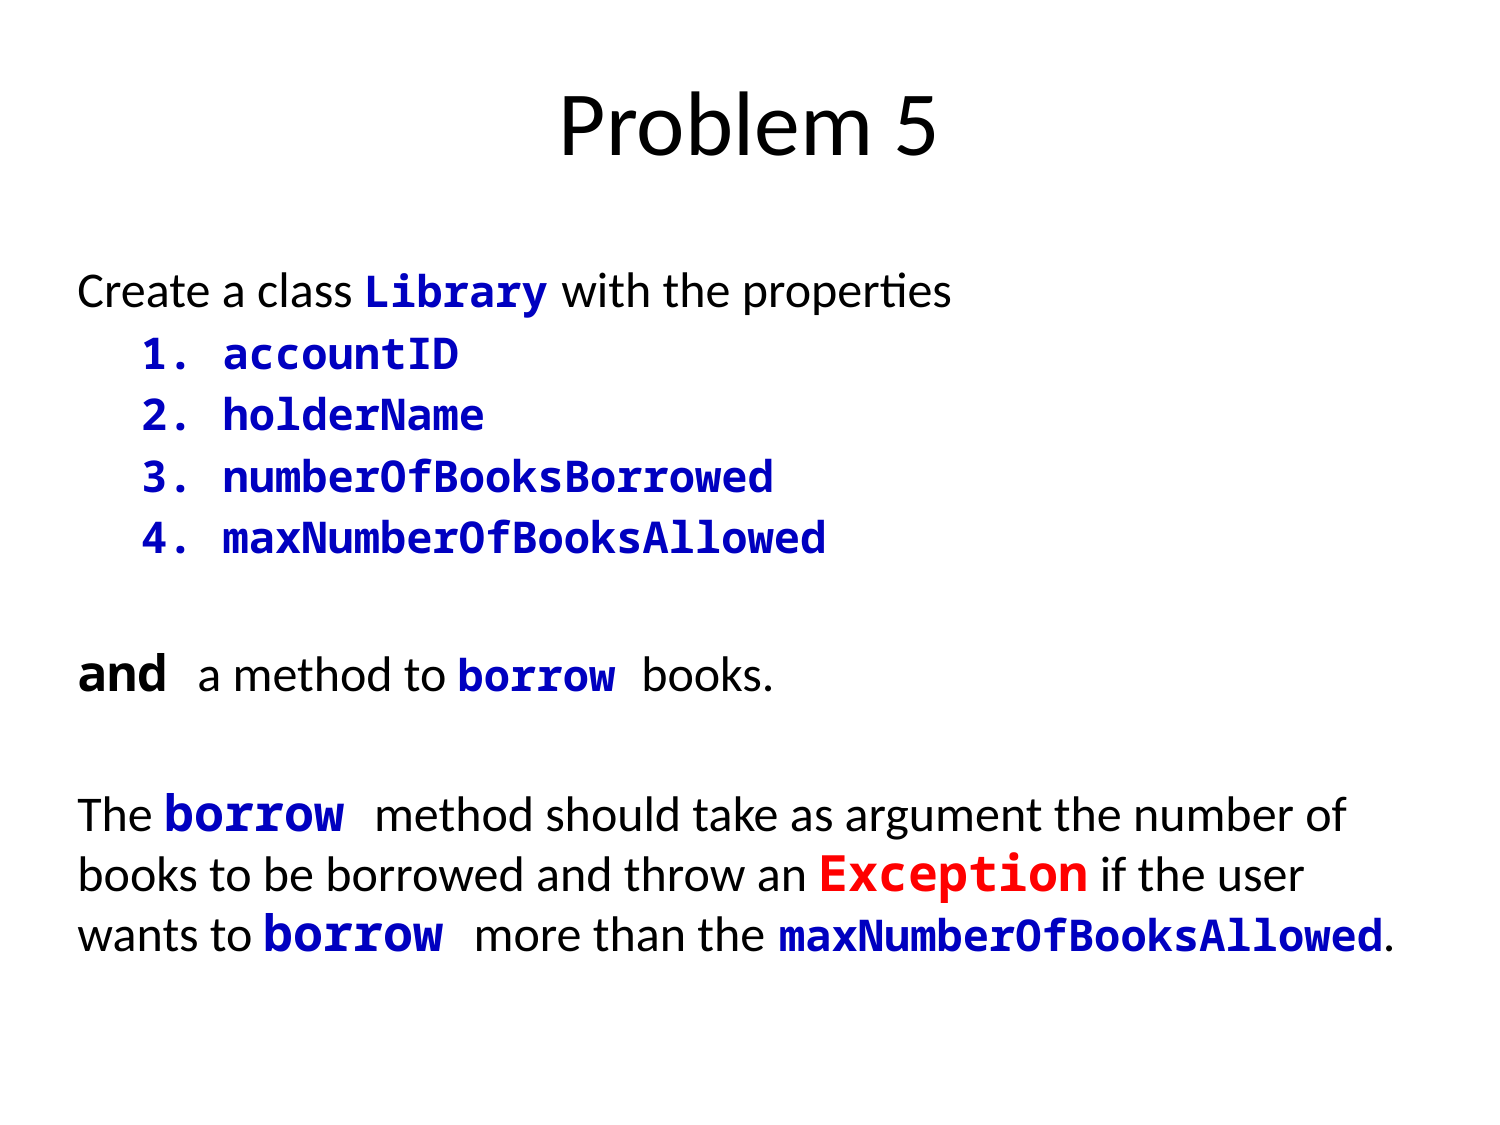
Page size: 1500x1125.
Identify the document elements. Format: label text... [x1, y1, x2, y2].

title Problem 5 [75, 24, 1425, 213]
list Create a class Library with the properties accountID holderName numberOfBooksBorrowed maxNumberOfBooksAllowed and a method to borrow books. The borrow method should take as argument the number of books to be borrowed and throw an Exception if the user wants to borrow more than the maxNumberOfBooksAllowed. [62, 249, 1438, 975]
